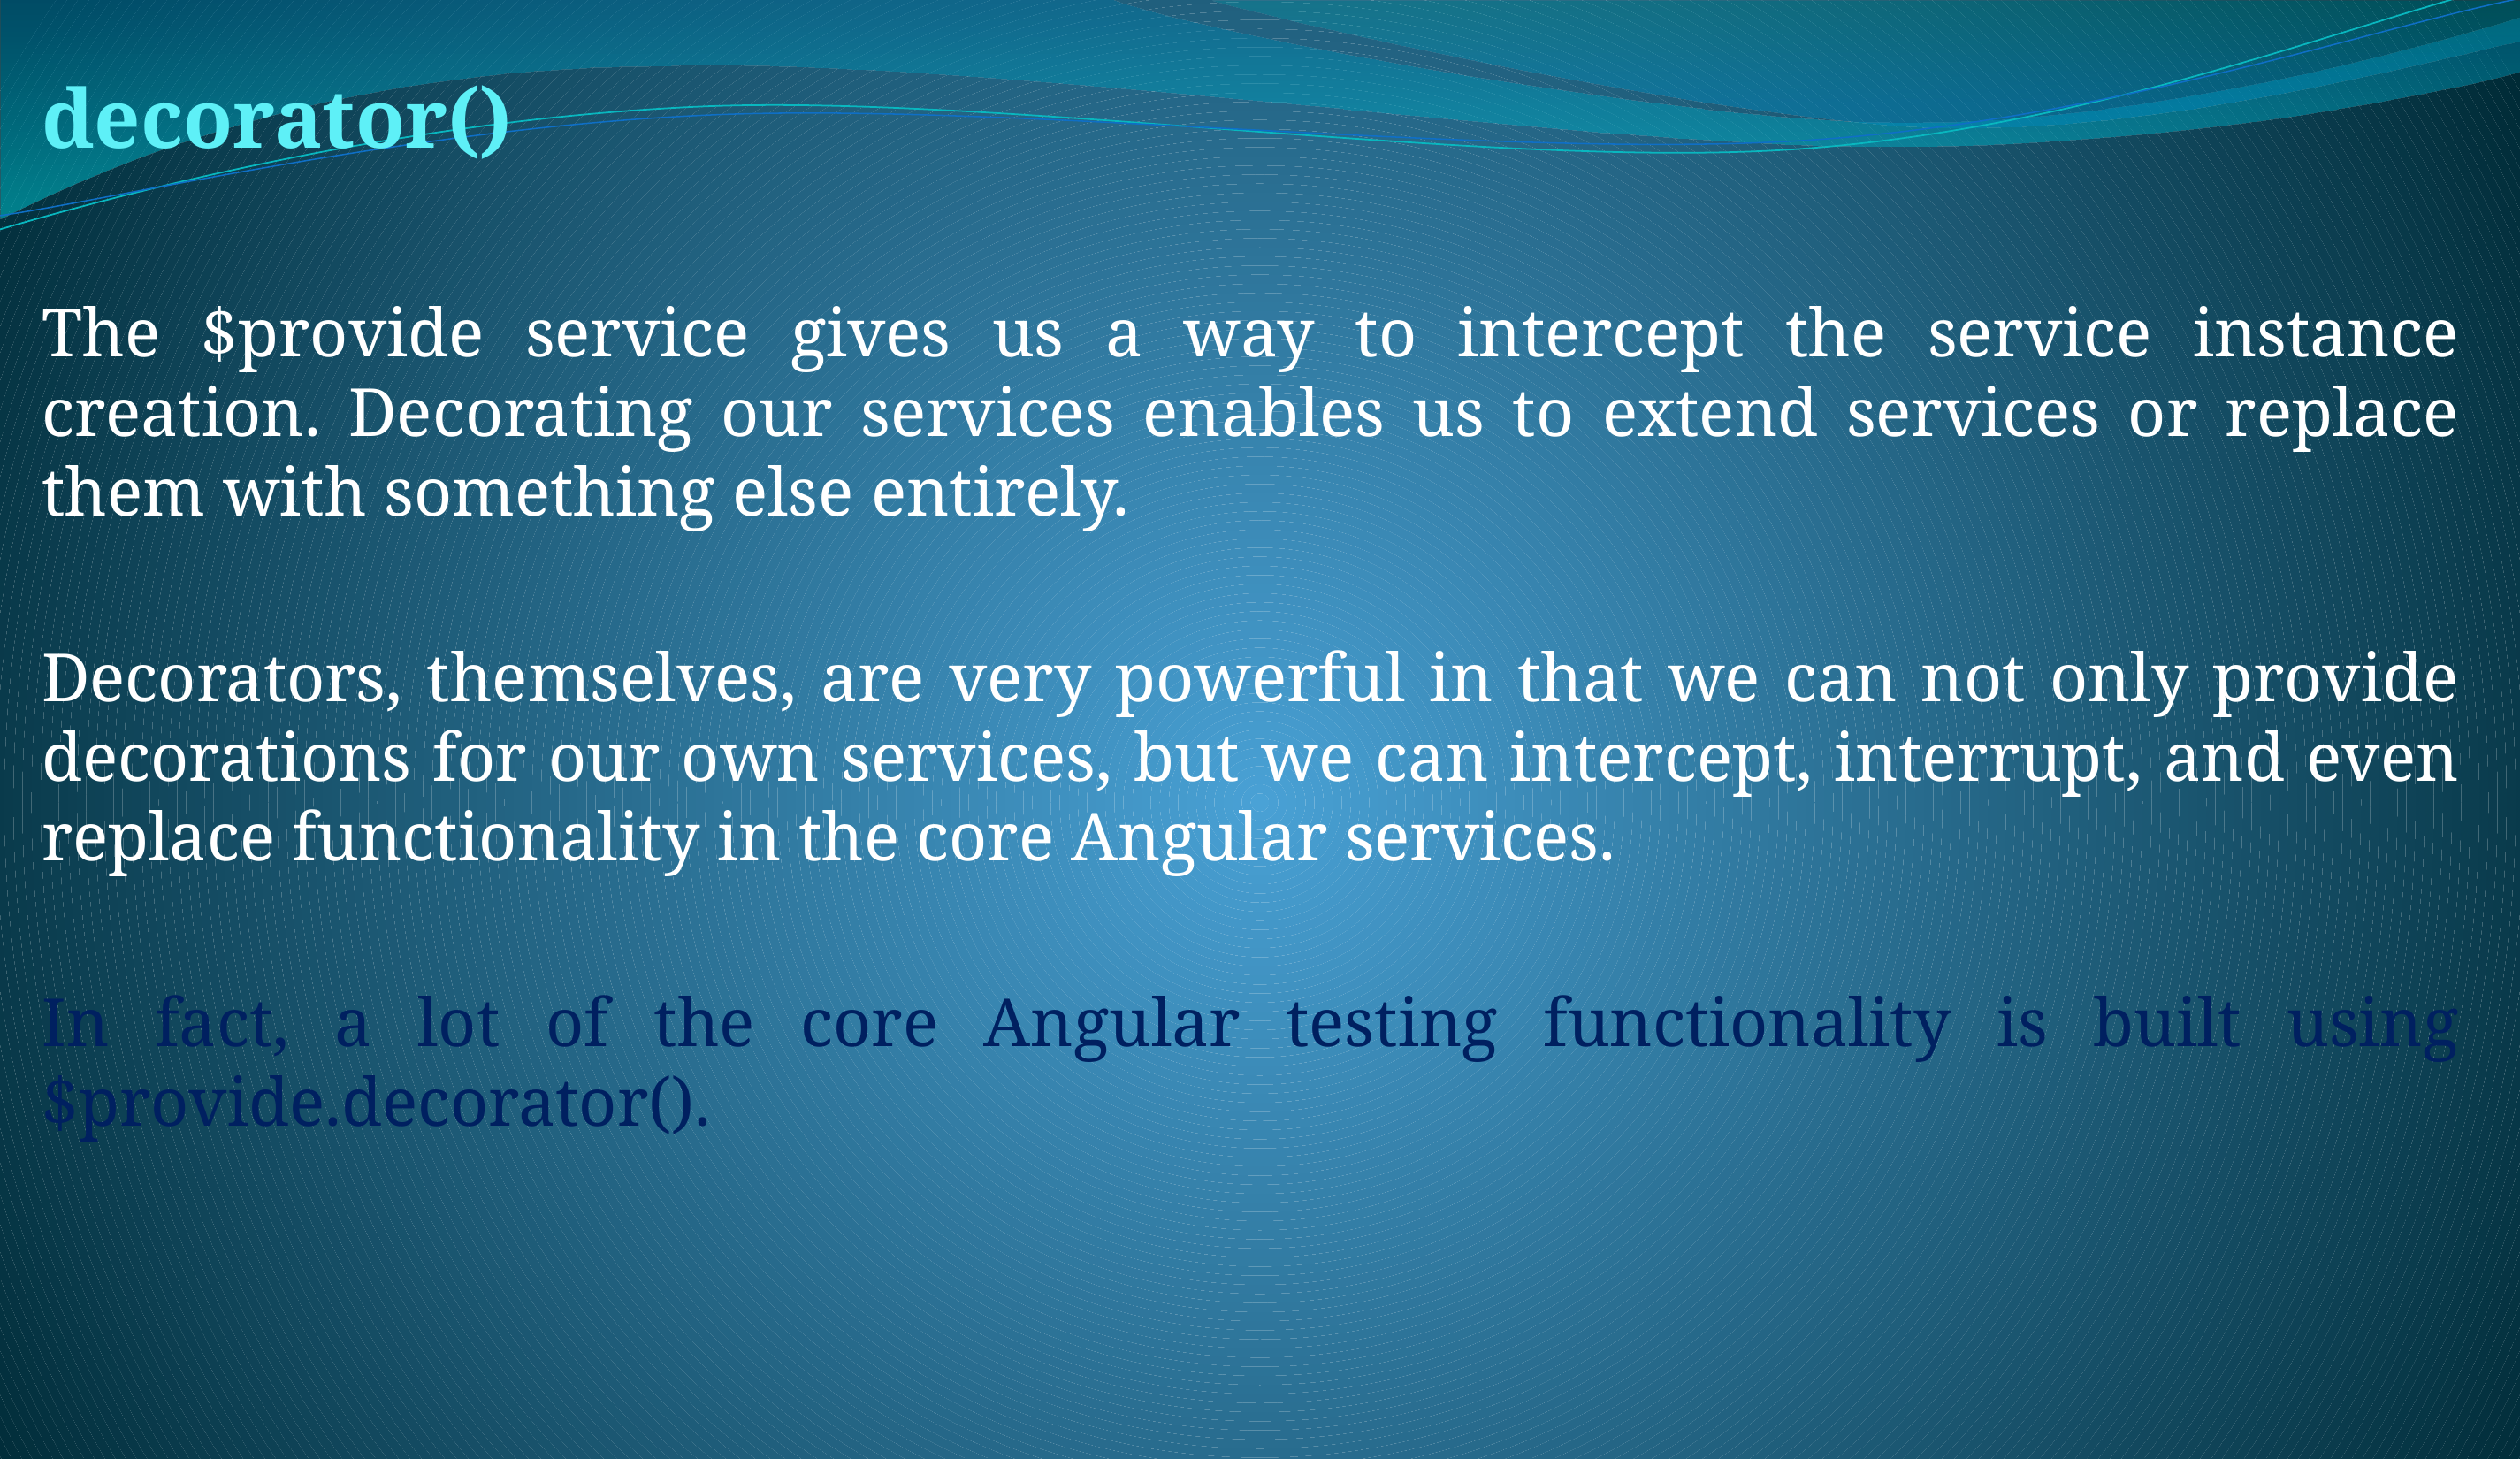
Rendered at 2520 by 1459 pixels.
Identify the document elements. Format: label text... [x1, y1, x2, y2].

subtitle decorator() The $provide service gives us a way to intercept the service instance creation. Decorating our services enables us to extend services or replace them with something else entirely. Decorators, themselves, are very powerful in that we can not only provide decorations for our own services, but we can intercept, interrupt, and even replace functionality in the core Angular services. In fact, a lot of the core Angular testing functionality is built using $provide.decorator(). [42, 55, 2478, 1427]
